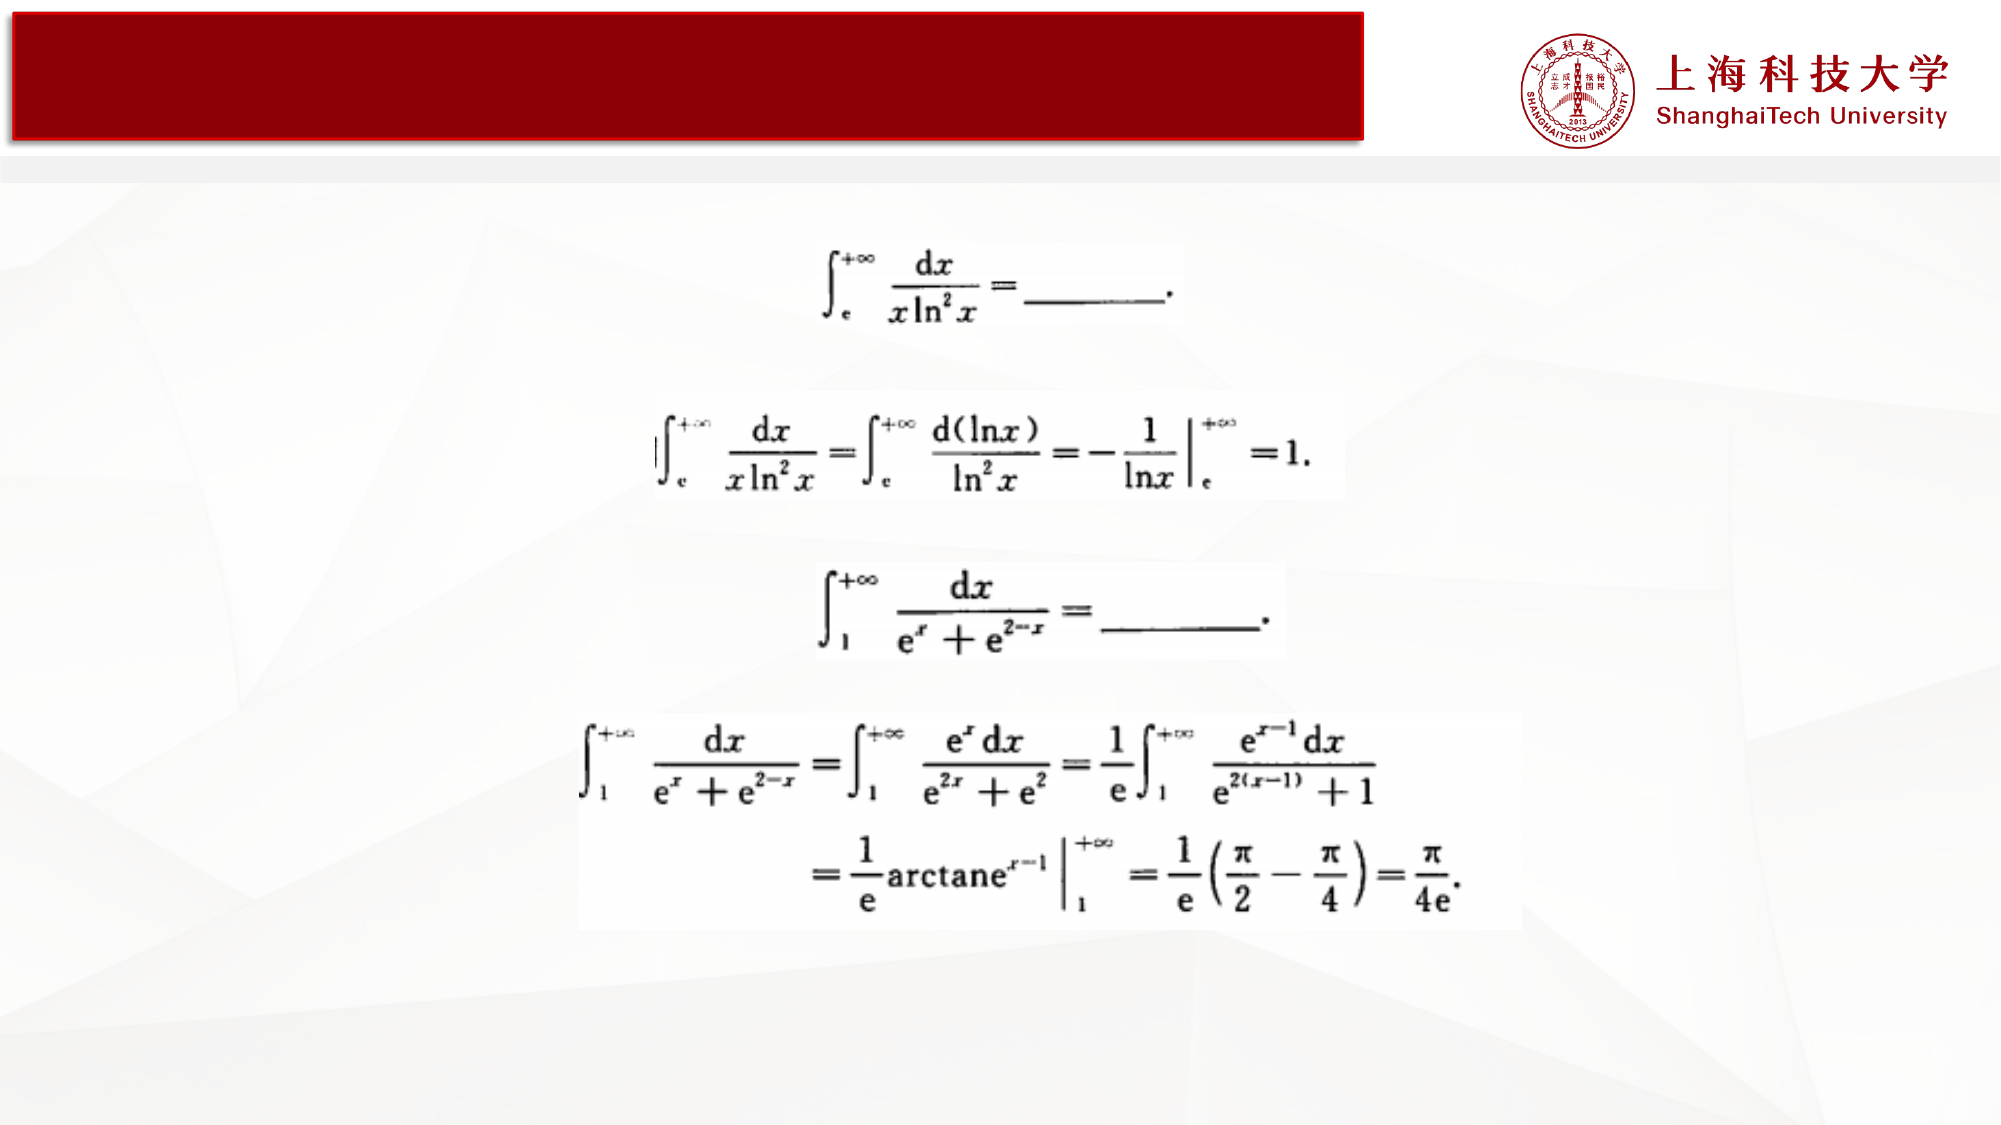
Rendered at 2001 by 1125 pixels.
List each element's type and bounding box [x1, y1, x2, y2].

picture [579, 713, 1522, 931]
picture [1520, 33, 1948, 149]
picture [0, 7, 2000, 183]
picture [815, 562, 1286, 661]
picture [654, 391, 1346, 500]
picture [815, 242, 1184, 326]
